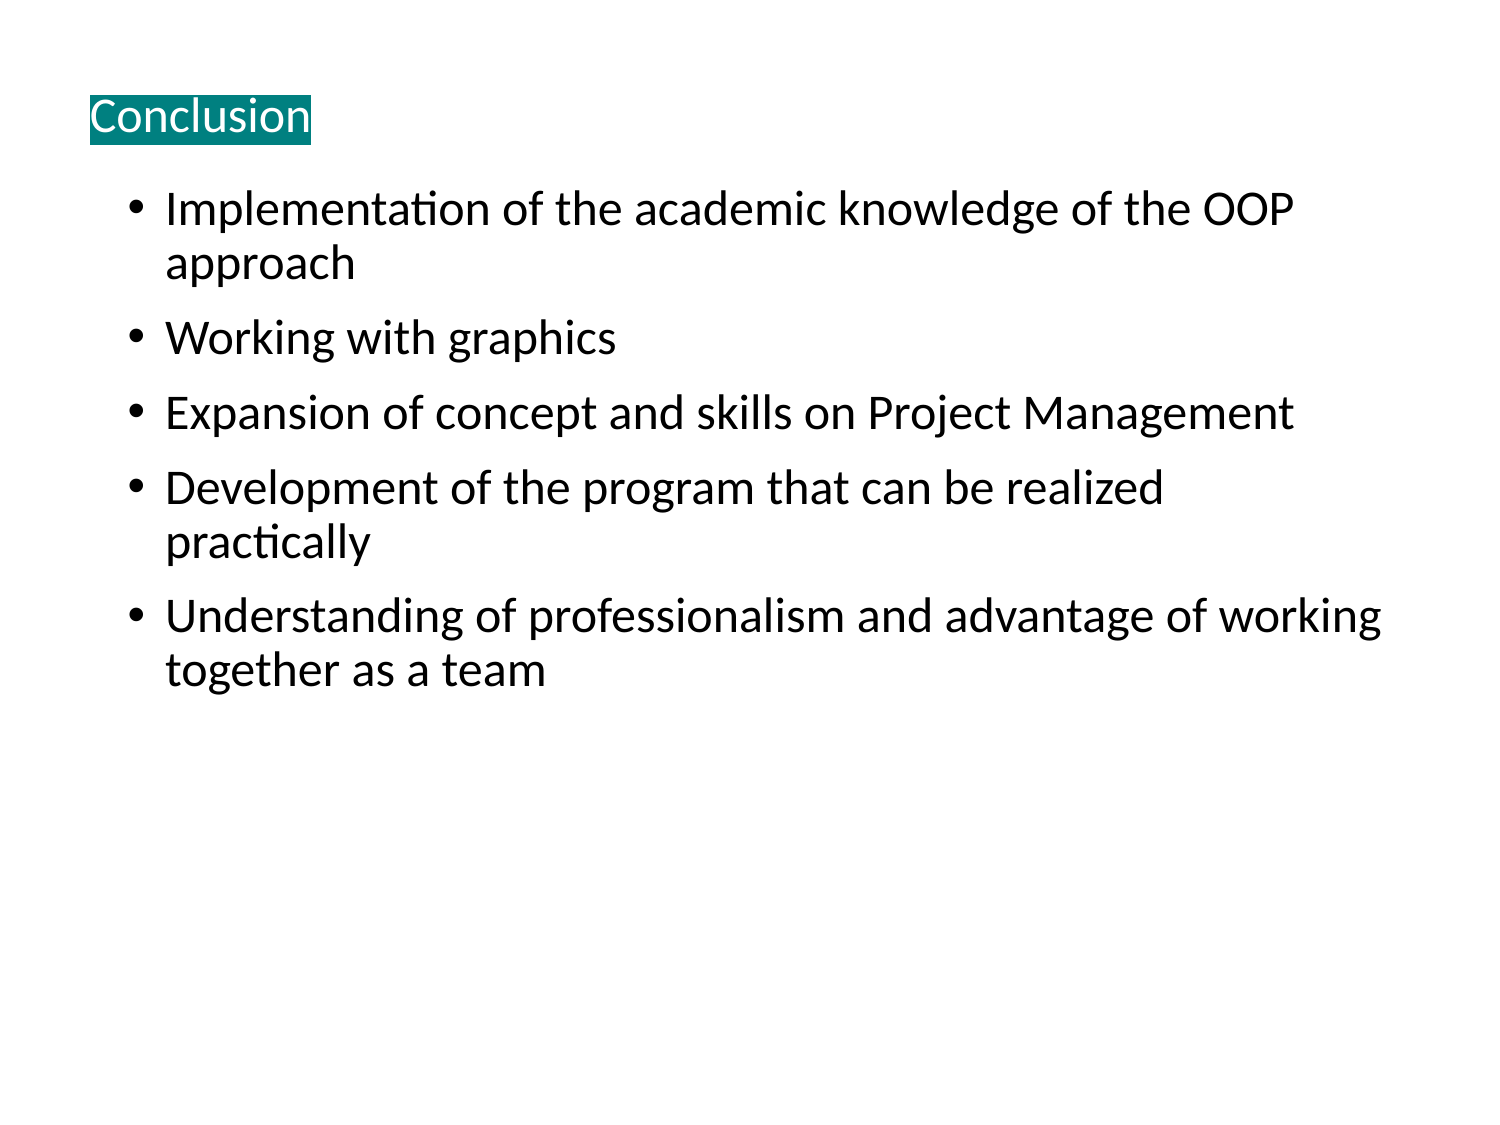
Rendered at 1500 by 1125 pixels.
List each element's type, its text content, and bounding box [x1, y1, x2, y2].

text_box Implementation of the academic knowledge of the OOP approach Working with graphics Expansion of concept and skills on Project Management Development of the program that can be realized practically Understanding of professionalism and advantage of working together as a team [112, 174, 1407, 764]
text_box Conclusion [74, 74, 963, 150]
